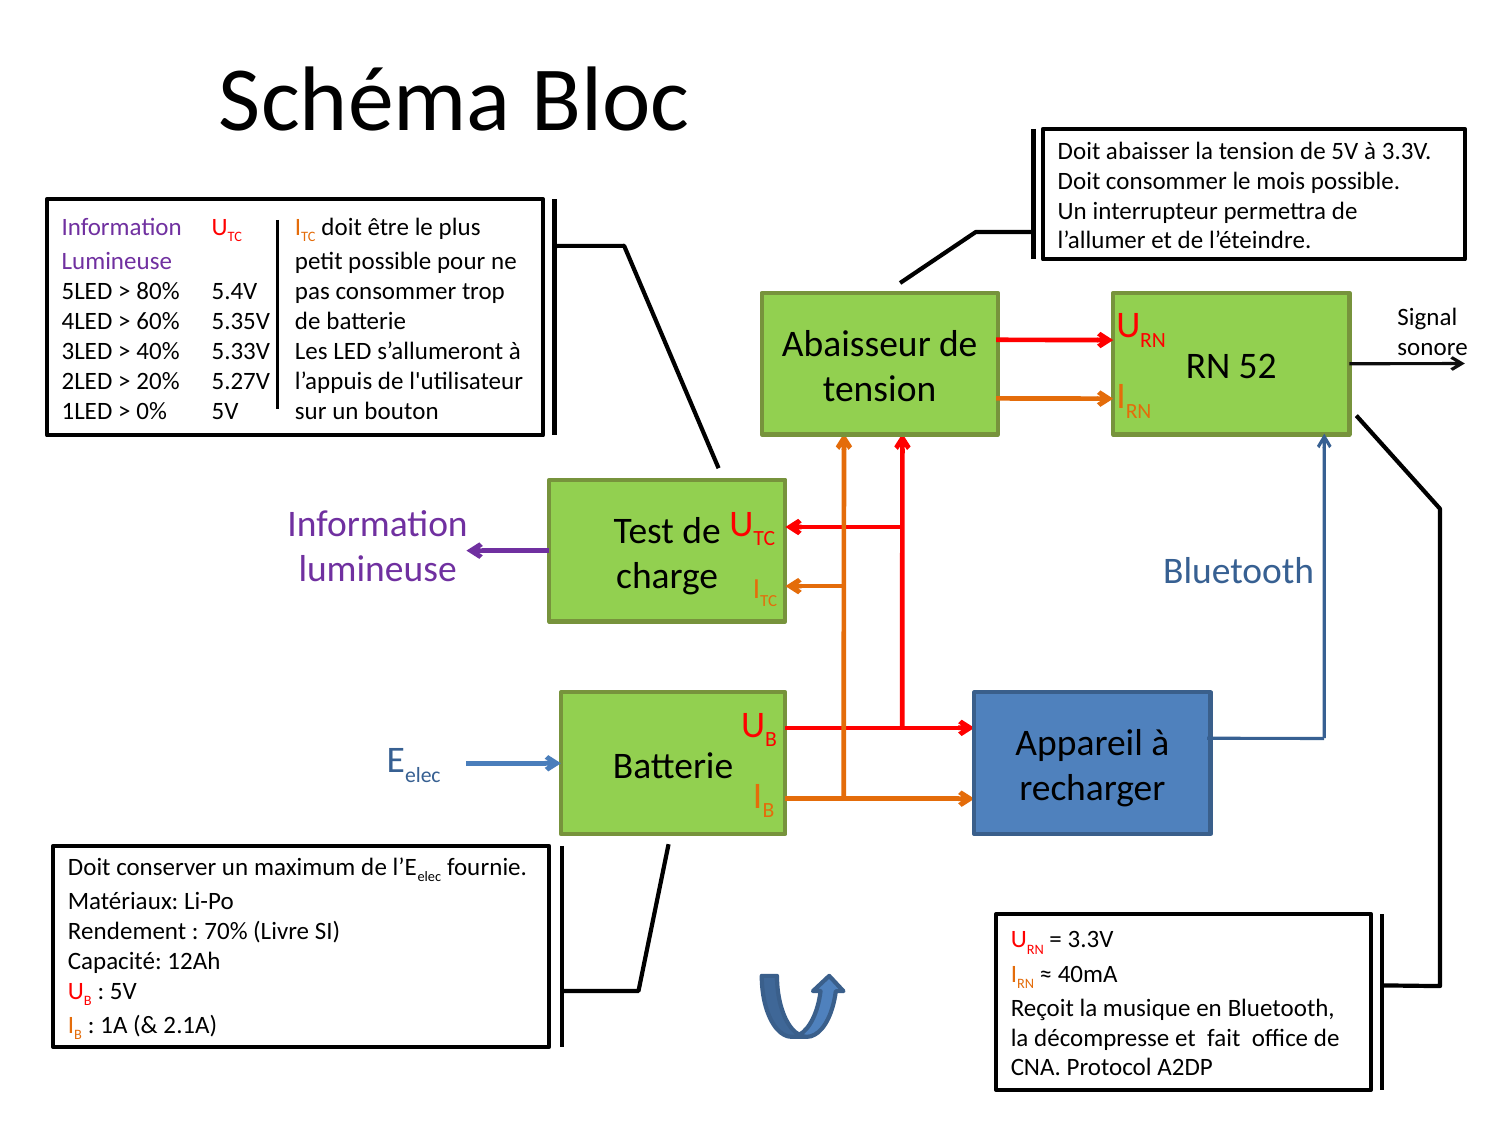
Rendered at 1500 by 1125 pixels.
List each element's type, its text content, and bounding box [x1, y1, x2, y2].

text_box UTC [714, 491, 798, 558]
text_box Bluetooth [1148, 538, 1336, 599]
text_box Doit conserver un maximum de l’Eelec fournie. Matériaux: Li-Po Rendement : 70% (Livre SI) Capacité: 12Ah UB : 5V IB : 1A (& 2.1A) [51, 844, 551, 1049]
text_box IB [738, 763, 798, 830]
text_box Abaisseur de tension [760, 291, 1000, 437]
text_box Doit abaisser la tension de 5V à 3.3V. Doit consommer le mois possible. Un interrupteur permettra de l’allumer et de l’éteindre. [1041, 127, 1467, 261]
text_box IRN [1101, 363, 1184, 430]
text_box Information lumineuse [265, 491, 490, 597]
text_box URN = 3.3V IRN ≈ 40mA Reçoit la musique en Bluetooth, la décompresse et fait office de CNA. Protocol A2DP [994, 912, 1373, 1092]
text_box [46, 198, 544, 436]
text_box URN [1101, 292, 1196, 359]
text_box Test de charge [547, 478, 787, 624]
text_box Appareil à recharger [972, 690, 1213, 836]
text_box [759, 973, 846, 1039]
text_box RN 52 [1111, 291, 1352, 437]
text_box Eelec [371, 727, 467, 794]
text_box Doit conserver un maximum de l’Eelec fournie. Matériaux: Li-Po Rendement : 70% (Livre SI) Capacité: 12Ah UB : 5V IB : 1A (& 2.1A) [560, 843, 671, 1047]
text_box ITC [738, 562, 798, 613]
text_box Batterie [559, 690, 787, 836]
text_box URN = 3.3V IRN ≈ 40mA Reçoit la musique en Bluetooth, la décompresse et fait office de CNA. Protocol A2DP [1354, 414, 1443, 585]
text_box Doit abaisser la tension de 5V à 3.3V. Doit consommer le mois possible. Un interrupteur permettra de l’allumer et de l’éteindre. [898, 128, 1036, 285]
title Schéma Bloc [0, 0, 975, 188]
text_box Signal sonore [1382, 292, 1500, 368]
text_box UB [726, 692, 798, 759]
text_box URN = 3.3V IRN ≈ 40mA Reçoit la musique en Bluetooth, la décompresse et fait office de CNA. Protocol A2DP [1380, 595, 1443, 1090]
